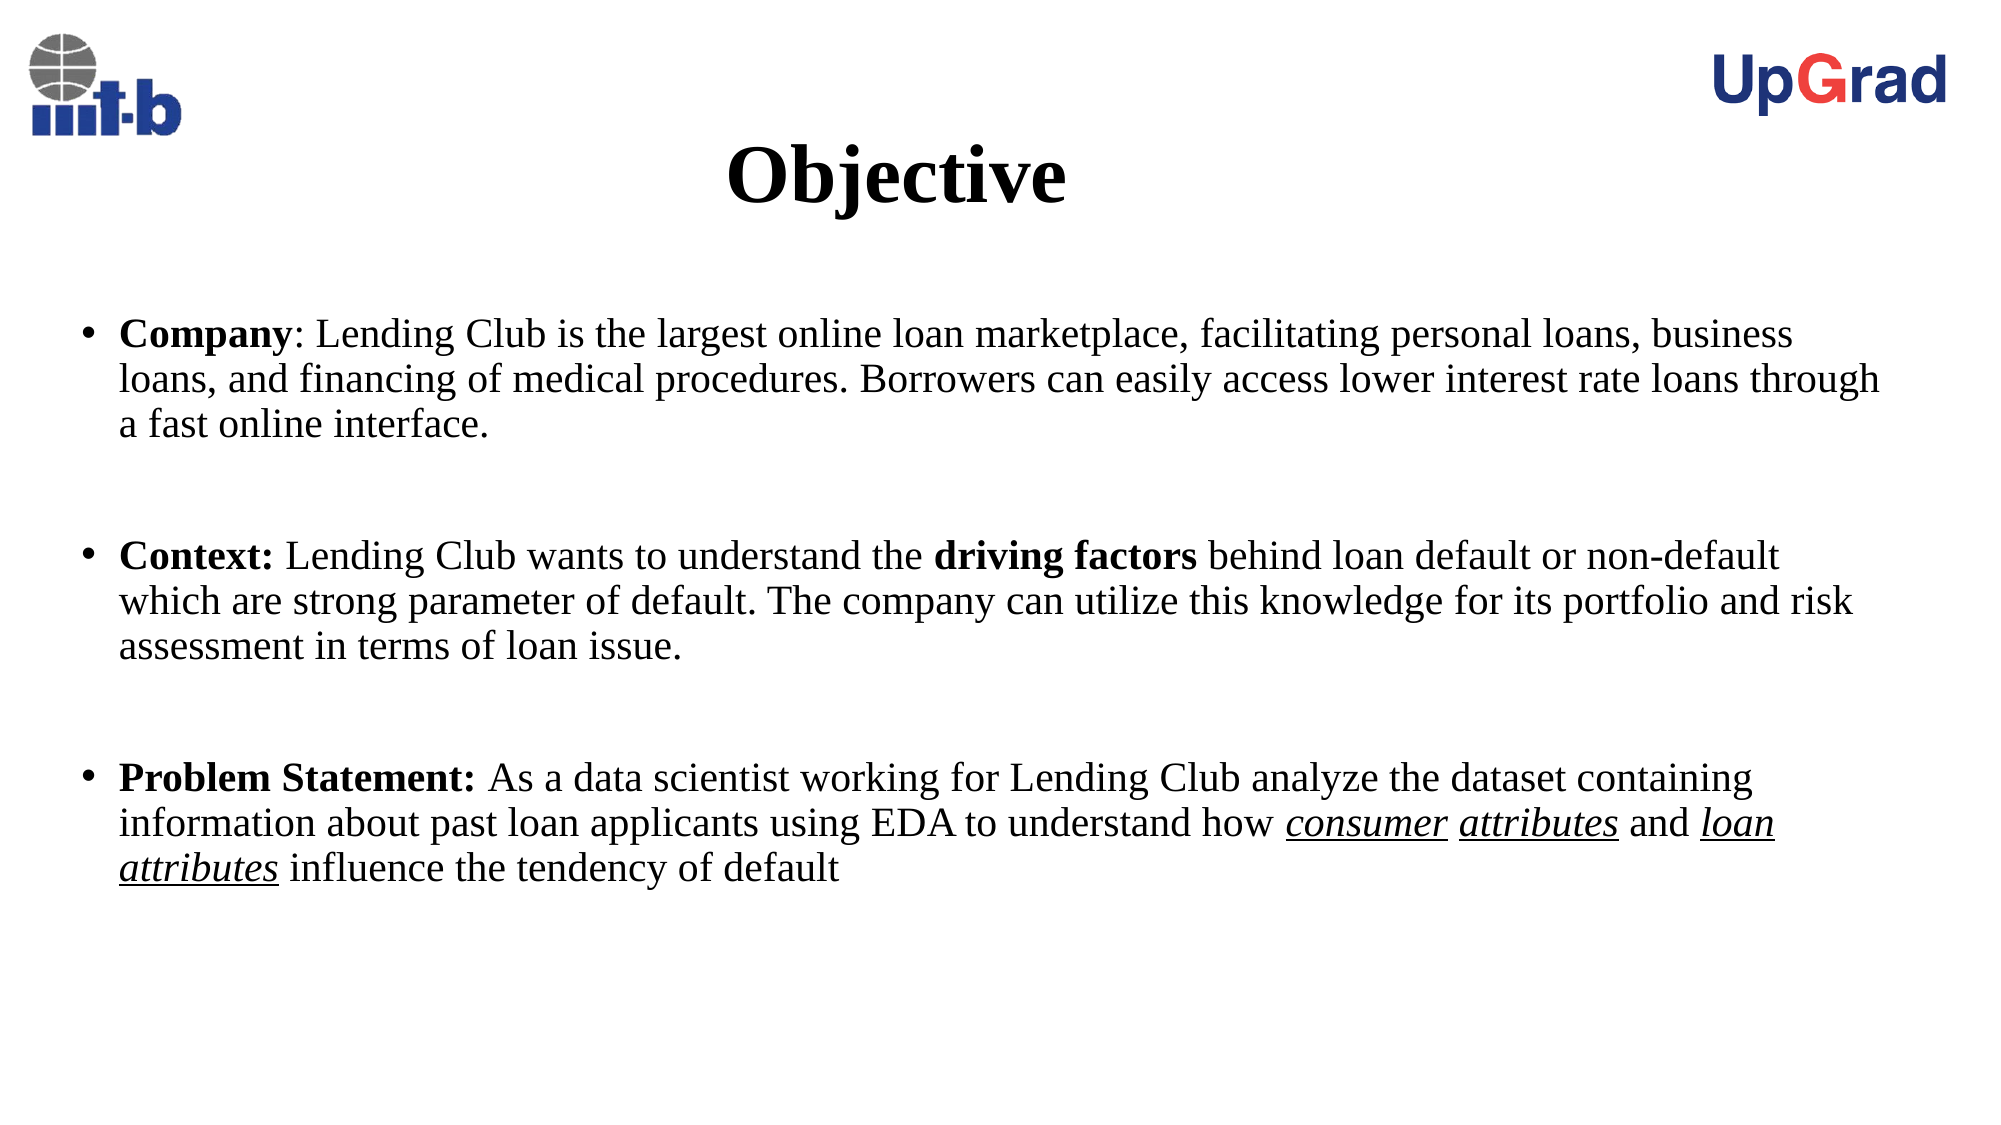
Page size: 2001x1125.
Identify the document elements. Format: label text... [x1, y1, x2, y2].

list Company: Lending Club is the largest online loan marketplace, facilitating personal loans, business loans, and financing of medical procedures. Borrowers can easily access lower interest rate loans through a fast online interface. Context: Lending Club wants to understand the driving factors behind loan default or non-default which are strong parameter of default. The company can utilize this knowledge for its portfolio and risk assessment in terms of loan issue. Problem Statement: As a data scientist working for Lending Club analyze the dataset containing information about past loan applicants using EDA to understand how consumer attributes and loan attributes influence the tendency of default [66, 304, 1899, 1017]
picture [0, 29, 208, 163]
picture [1714, 53, 1952, 116]
title Objective [710, 104, 1715, 246]
